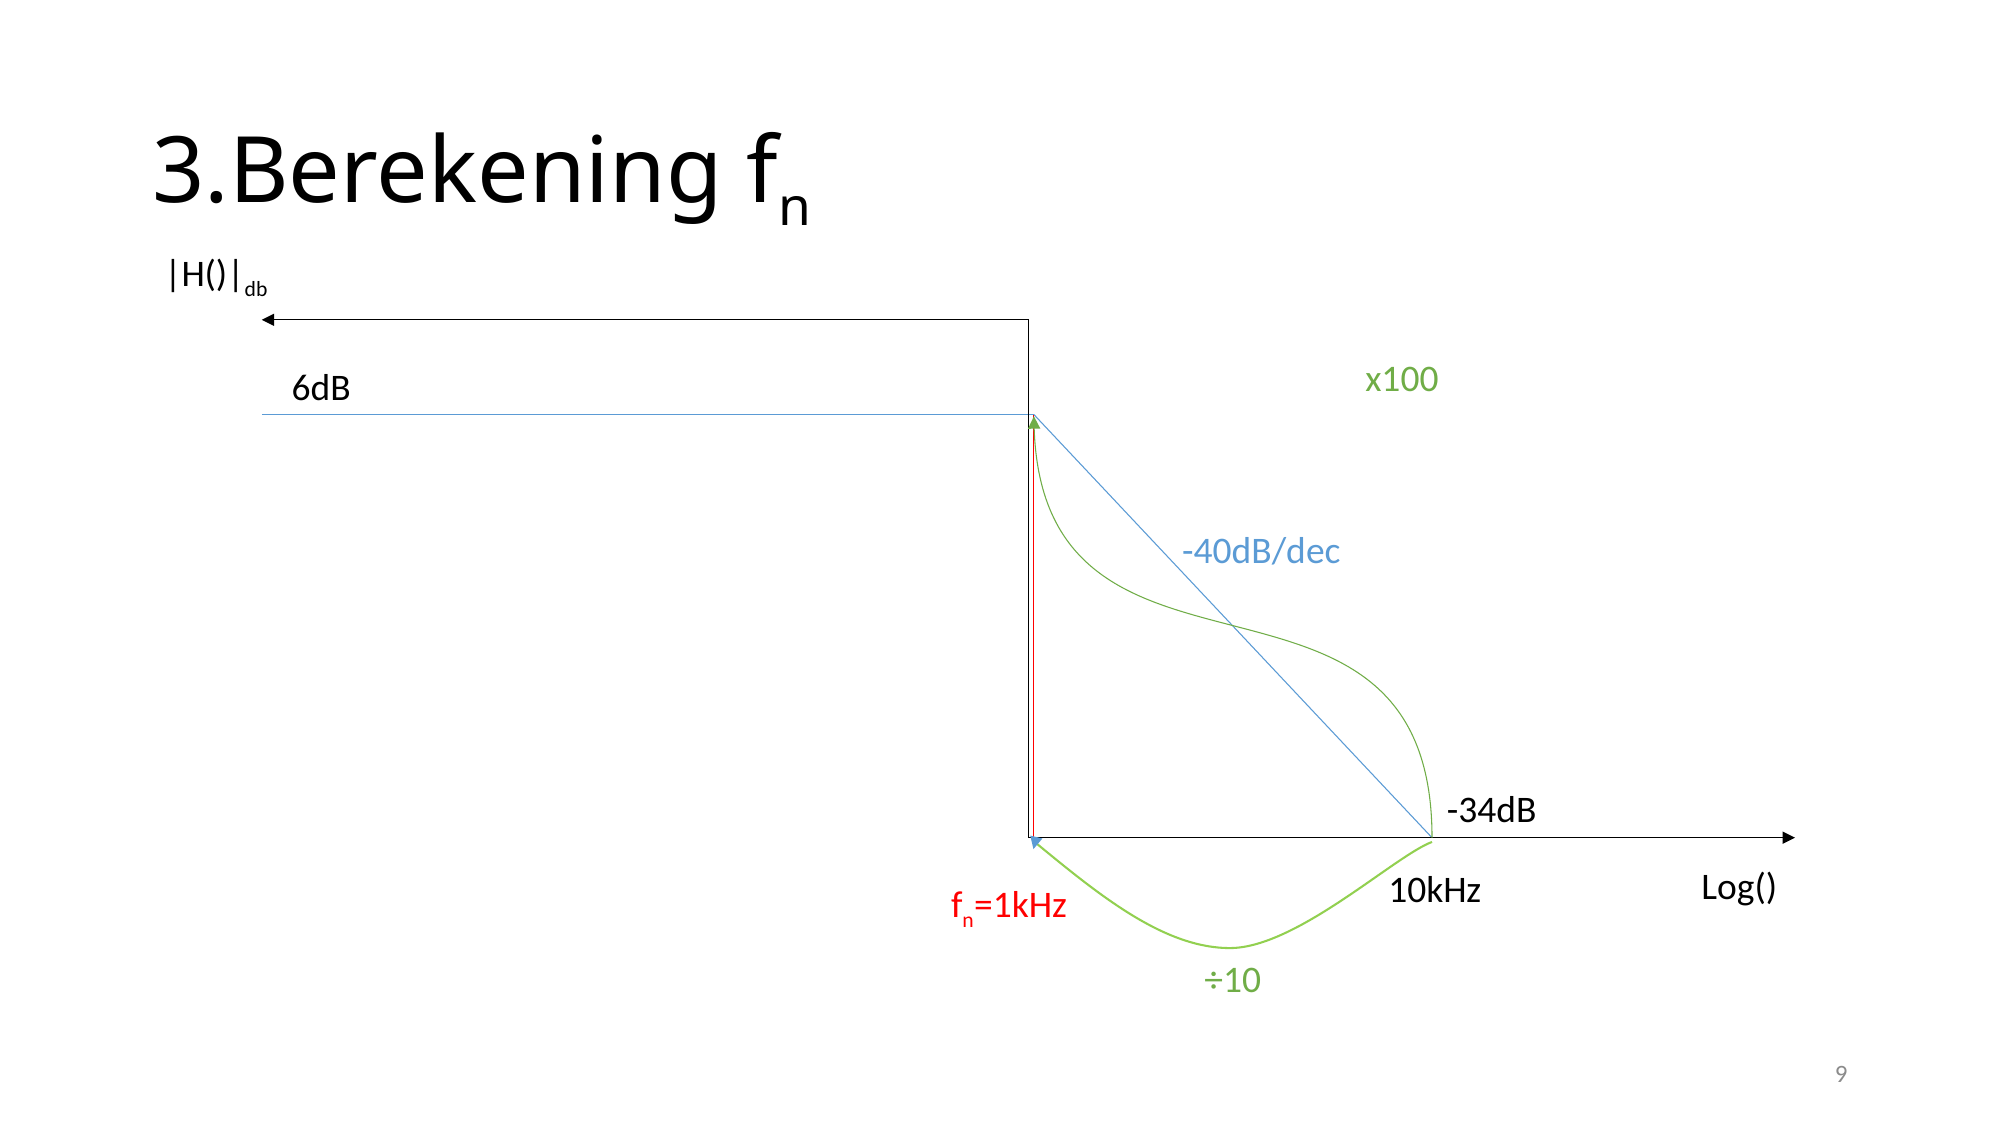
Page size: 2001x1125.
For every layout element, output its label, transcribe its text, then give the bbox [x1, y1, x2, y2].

text_box 10kHz [1373, 857, 1629, 917]
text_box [261, 319, 1796, 838]
text_box fn=1kHz [936, 872, 1175, 939]
title 3.Berekening fn [137, 59, 1863, 278]
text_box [1022, 427, 1444, 827]
text_box ÷10 [1189, 948, 1386, 1008]
slide_number 9 [1412, 1042, 1863, 1103]
text_box [1037, 840, 1433, 950]
